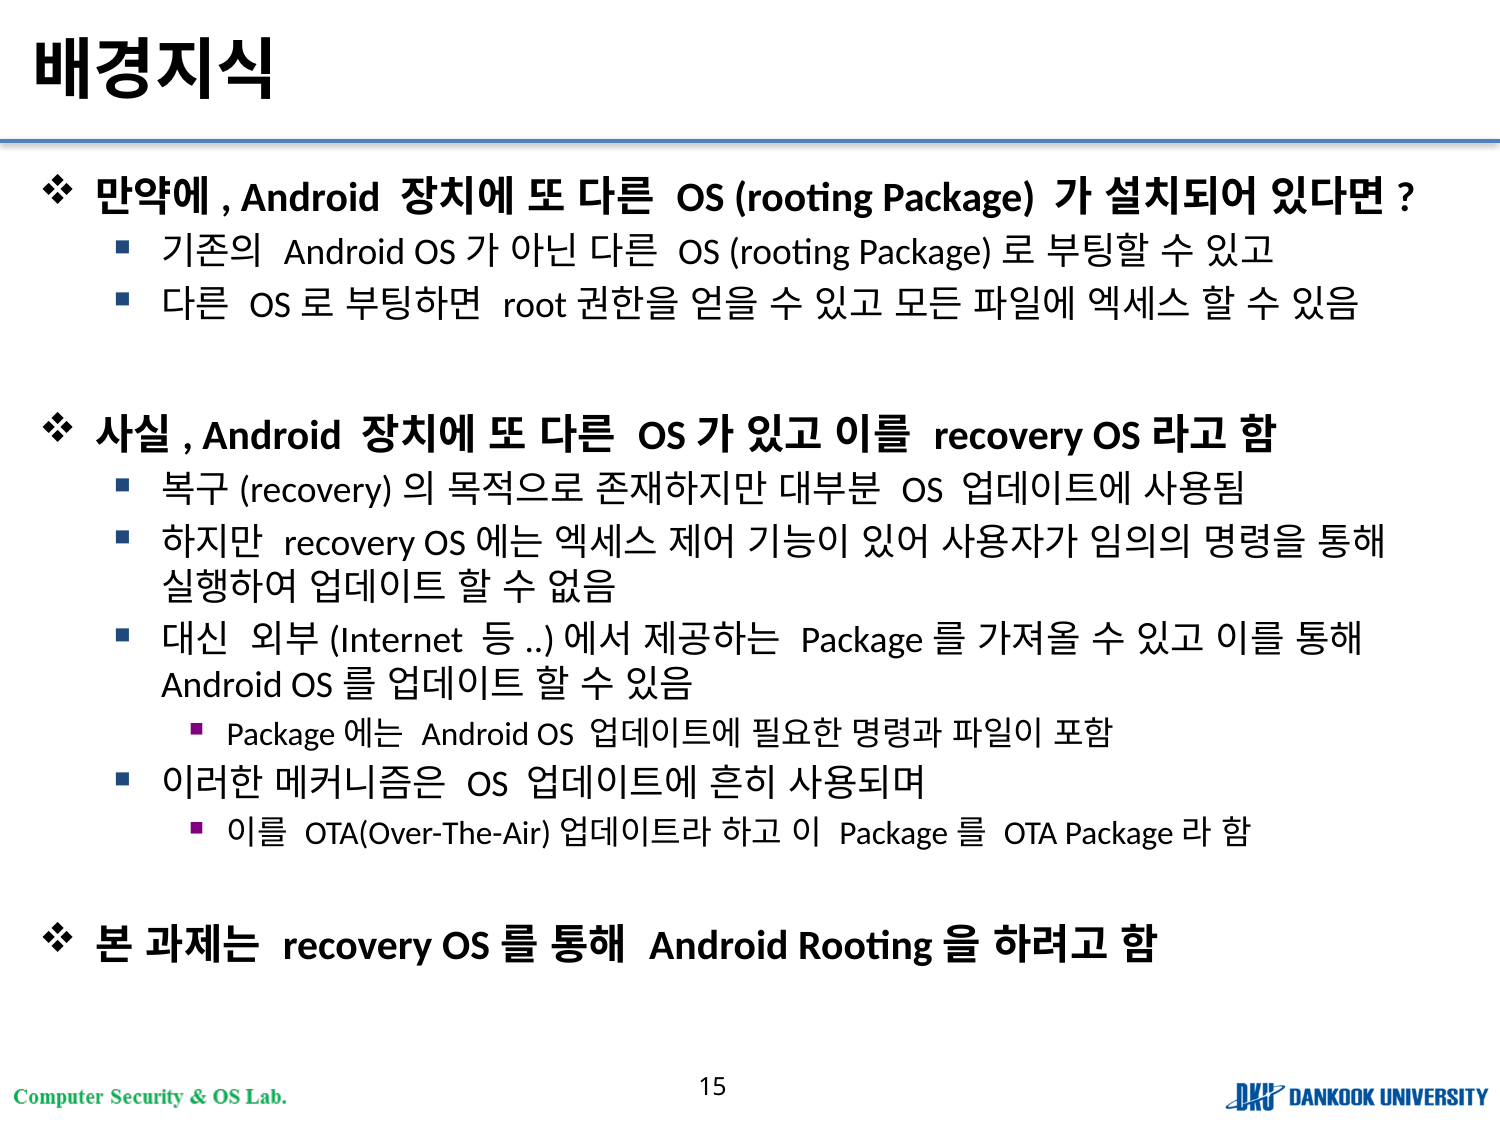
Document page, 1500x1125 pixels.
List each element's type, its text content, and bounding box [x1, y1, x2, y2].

slide_number 15 [537, 1062, 888, 1113]
picture [1222, 1078, 1490, 1112]
title 배경지식 [17, 19, 1388, 120]
list 만약에, Android 장치에 또 다른 OS (rooting Package) 가 설치되어 있다면? 기존의 Android OS가 아닌 다른 OS (rooting Package)로 부팅할 수 있고 다른 OS로 부팅하면 root권한을 얻을 수 있고 모든 파일에 엑세스 할 수 있음 사실, Android 장치에 또 다른 OS가 있고 이를 recovery OS라고 함 복구(recovery)의 목적으로 존재하지만 대부분 OS 업데이트에 사용됨 하지만 recovery OS에는 엑세스 제어 기능이 있어 사용자가 임의의 명령을 통해 실행하여 업데이트 할 수 없음 대신 외부(Internet 등..)에서 제공하는 Package를 가져올 수 있고 이를 통해 Android OS를 업데이트 할 수 있음 Package에는 Android OS 업데이트에 필요한 명령과 파일이 포함 이러한 메커니즘은 OS 업데이트에 흔히 사용되며 이를 OTA(Over-The-Air)업데이트라 하고 이 Package를 OTA Package라 함 본 과제는 recovery OS를 통해 Android Rooting을 하려고 함 [24, 162, 1476, 1073]
picture [0, 1076, 297, 1118]
